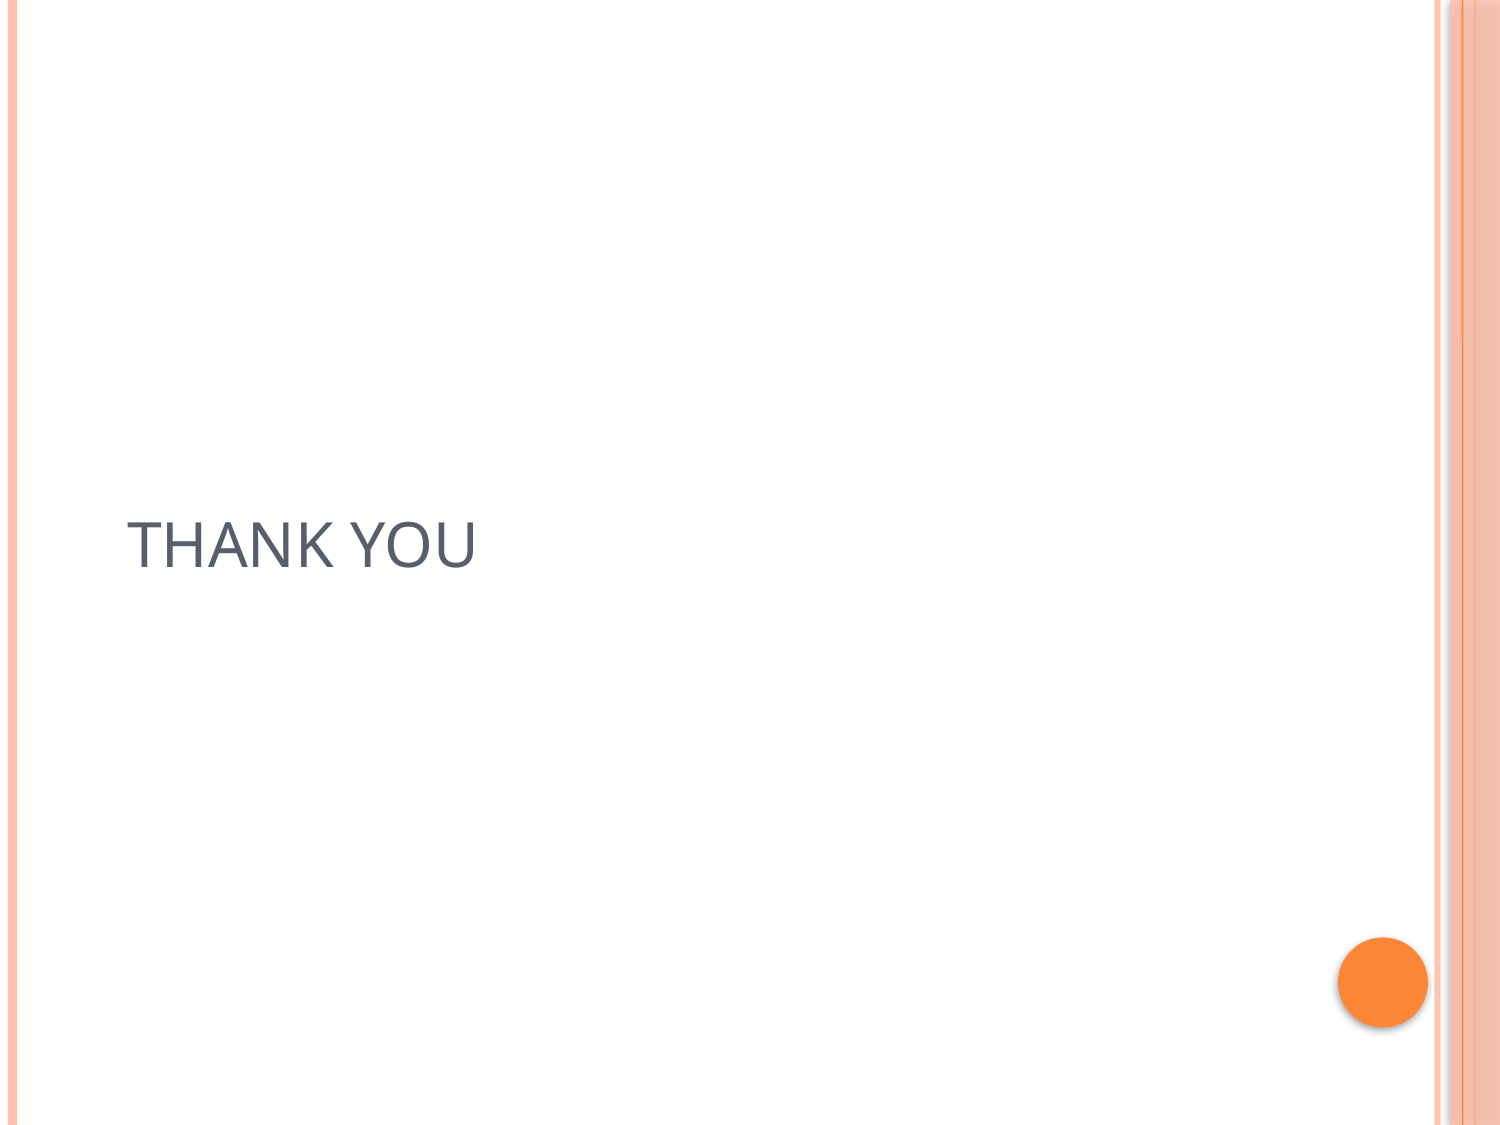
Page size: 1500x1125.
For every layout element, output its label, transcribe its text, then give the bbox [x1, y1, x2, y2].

title THANK YOU [112, 399, 1338, 588]
